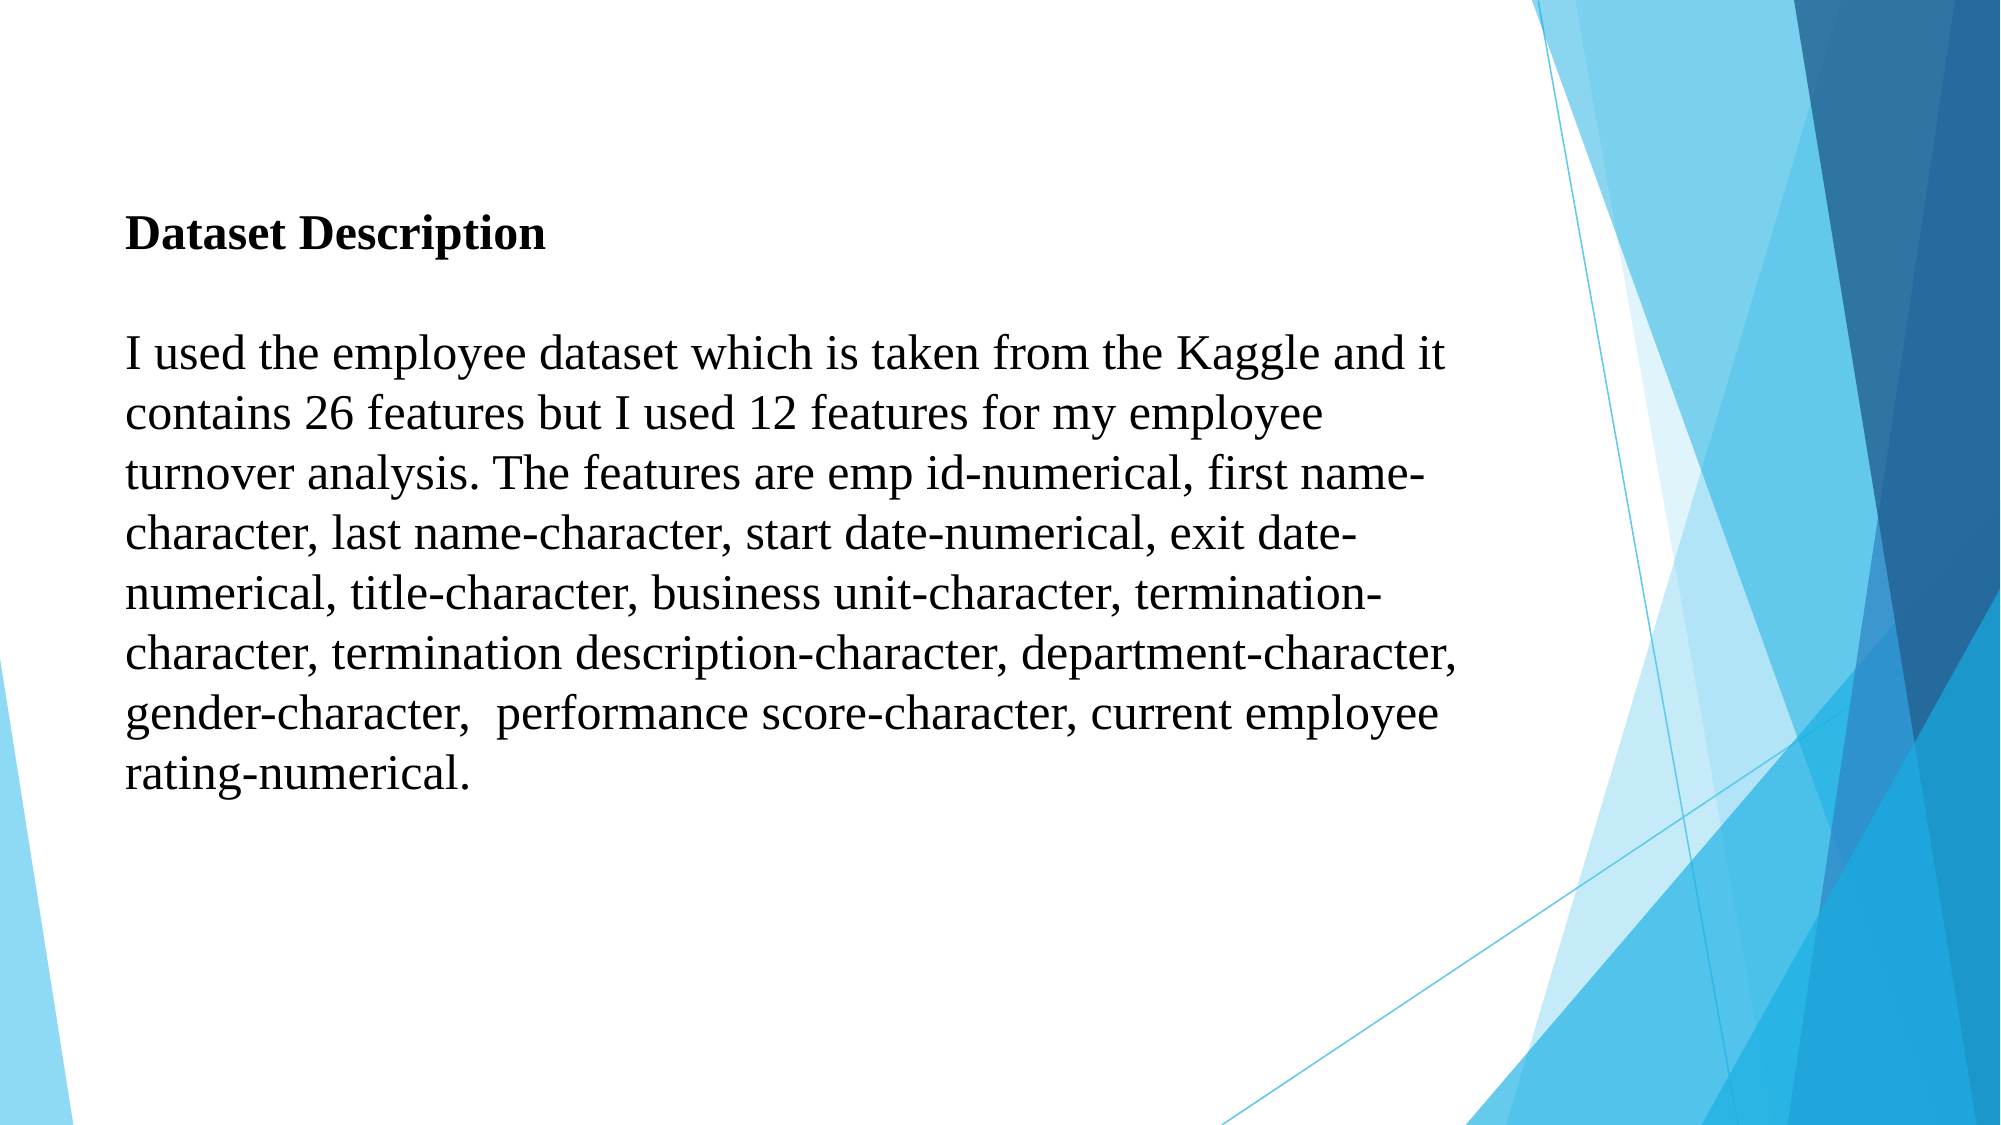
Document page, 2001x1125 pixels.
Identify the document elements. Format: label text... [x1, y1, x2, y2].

title Dataset Description I used the employee dataset which is taken from the Kaggle and it contains 26 features but I used 12 features for my employee turnover analysis. The features are emp id-numerical, first name-character, last name-character, start date-numerical, exit date-numerical, title-character, business unit-character, termination-character, termination description-character, department-character, gender-character, performance score-character, current employee rating-numerical. [125, 200, 1502, 806]
